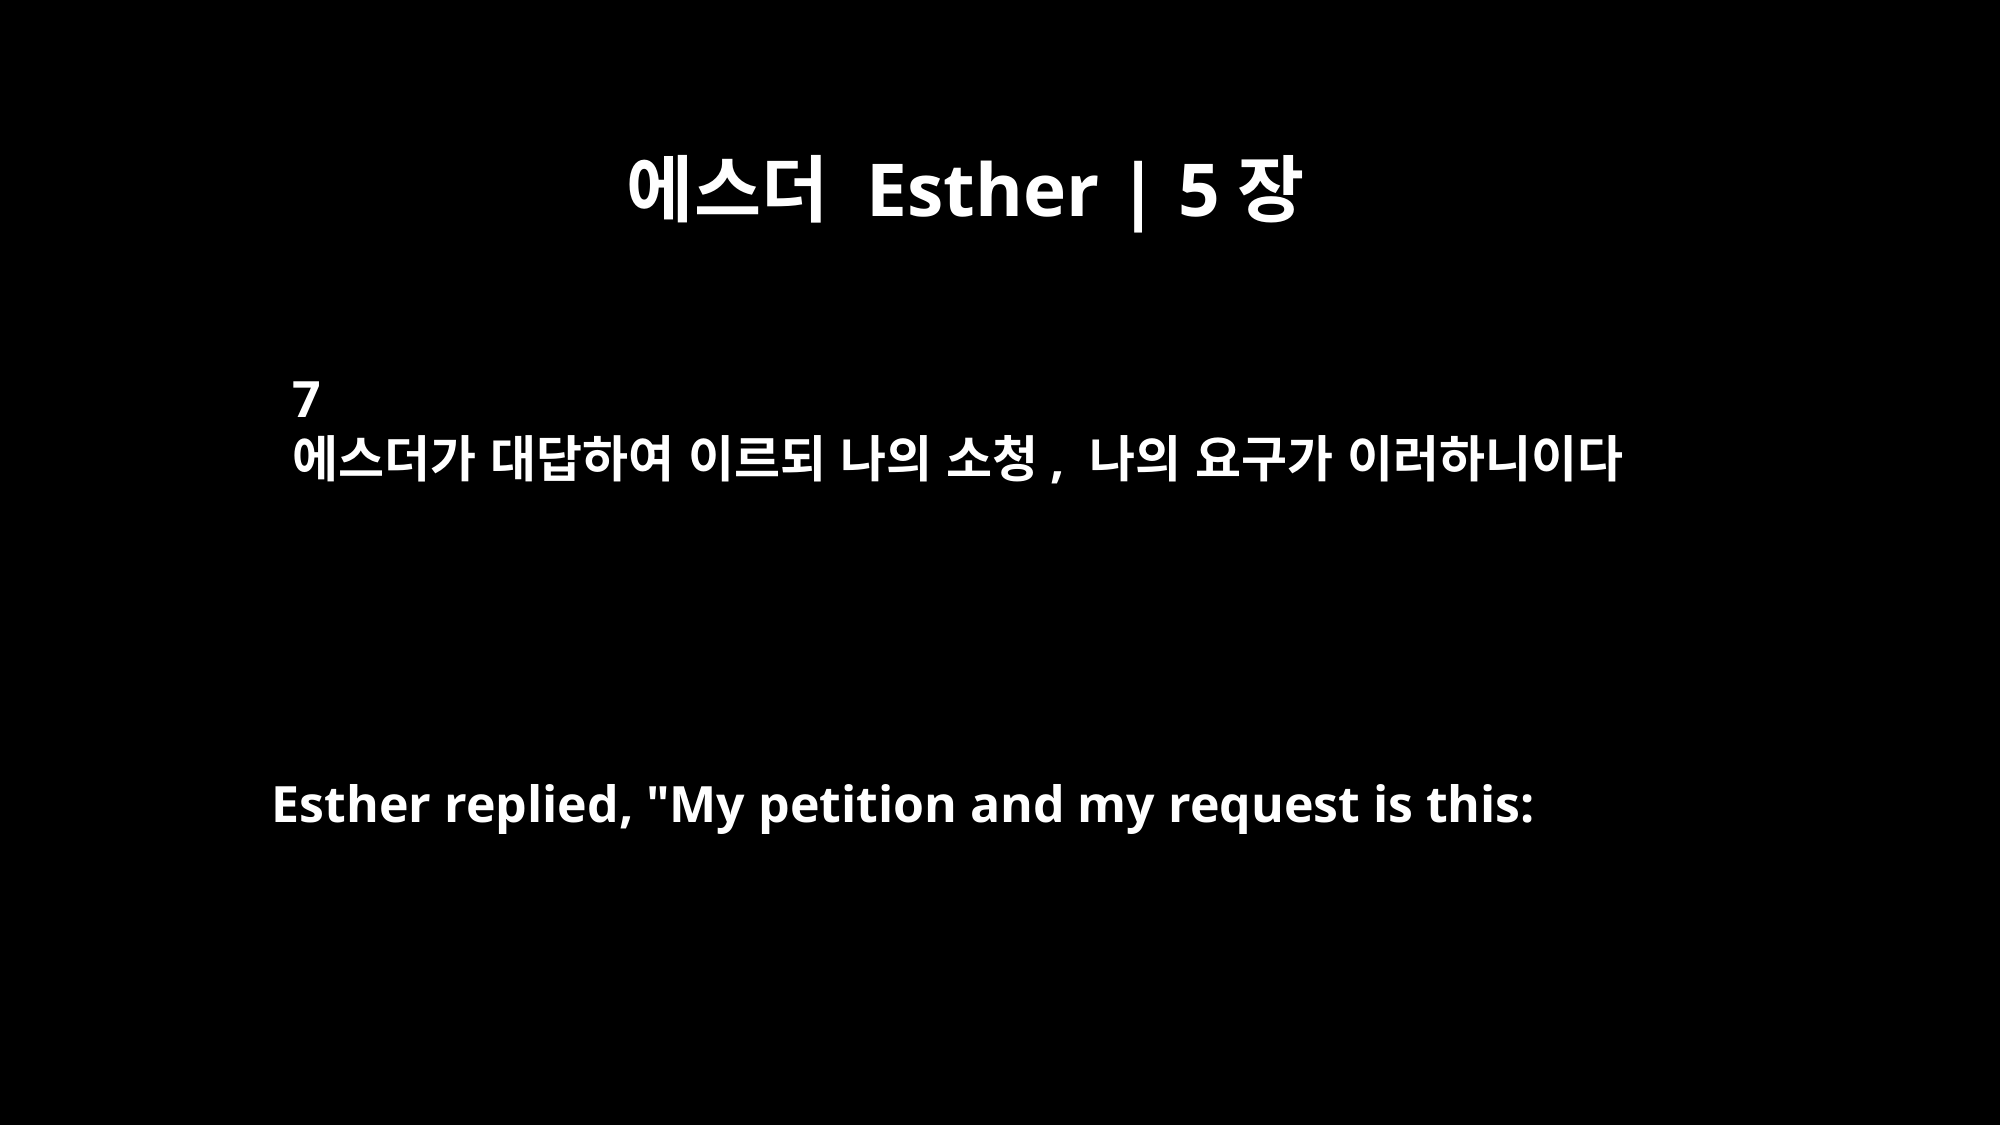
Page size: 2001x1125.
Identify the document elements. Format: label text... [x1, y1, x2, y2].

text_box Esther replied, "My petition and my request is this: [257, 764, 1551, 840]
text_box 에스더 Esther | 5장 [612, 136, 1320, 239]
text_box 7 에스더가 대답하여 이르되 나의 소청, 나의 요구가 이러하니이다 [278, 359, 1639, 495]
